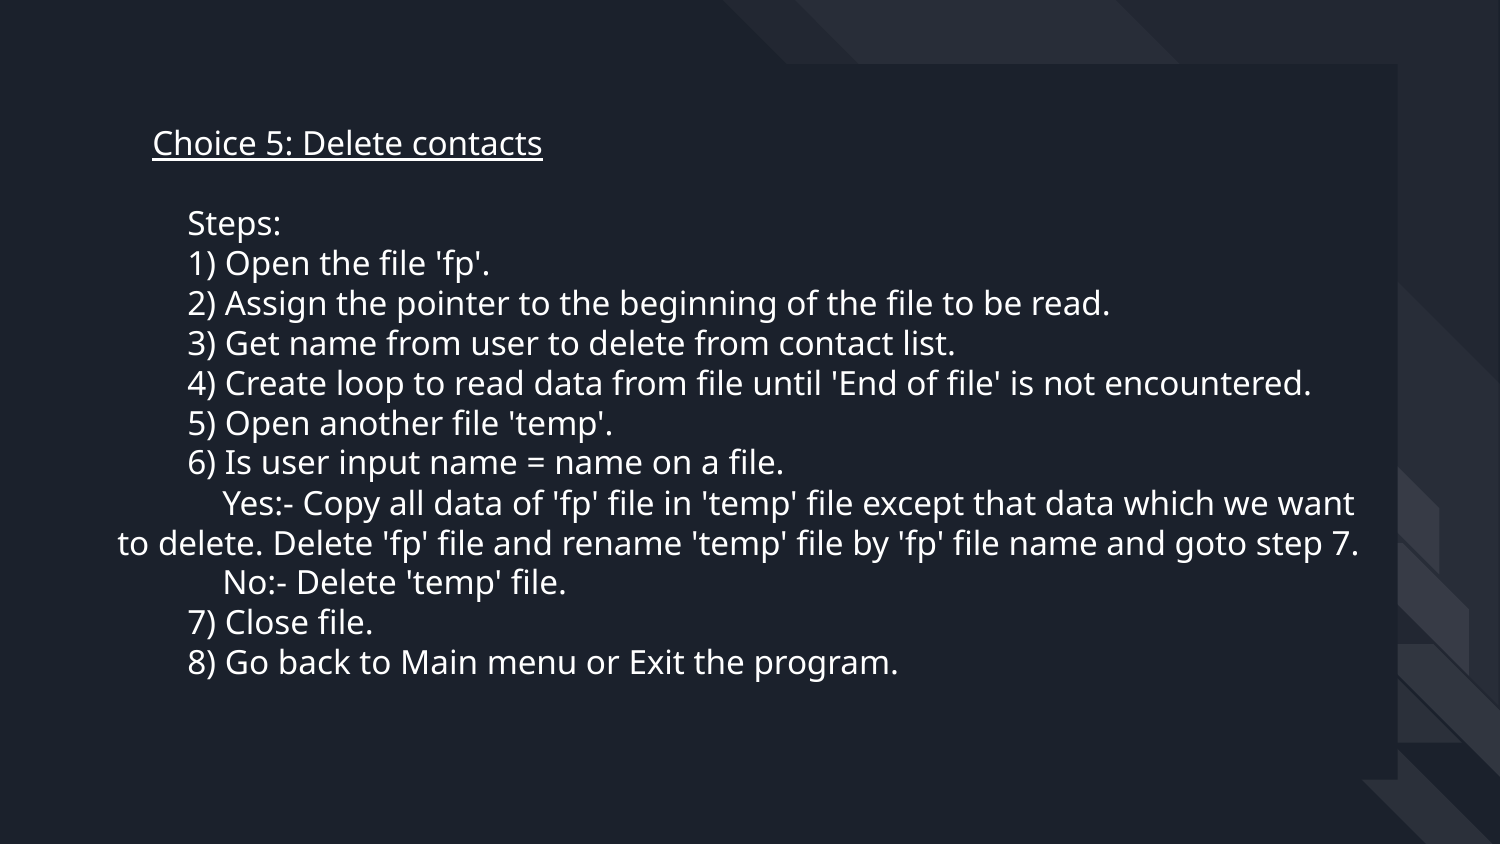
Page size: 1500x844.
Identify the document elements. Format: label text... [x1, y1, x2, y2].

title Choice 5: Delete contacts Steps: 1) Open the file 'fp'. 2) Assign the pointer to the beginning of the file to be read. 3) Get name from user to delete from contact list. 4) Create loop to read data from file until 'End of file' is not encountered. 5) Open another file 'temp'. 6) Is user input name = name on a file. Yes:- Copy all data of 'fp' file in 'temp' file except that data which we want to delete. Delete 'fp' file and rename 'temp' file by 'fp' file name and goto step 7. No:- Delete 'temp' file. 7) Close file. 8) Go back to Main menu or Exit the program. [102, 64, 1398, 780]
